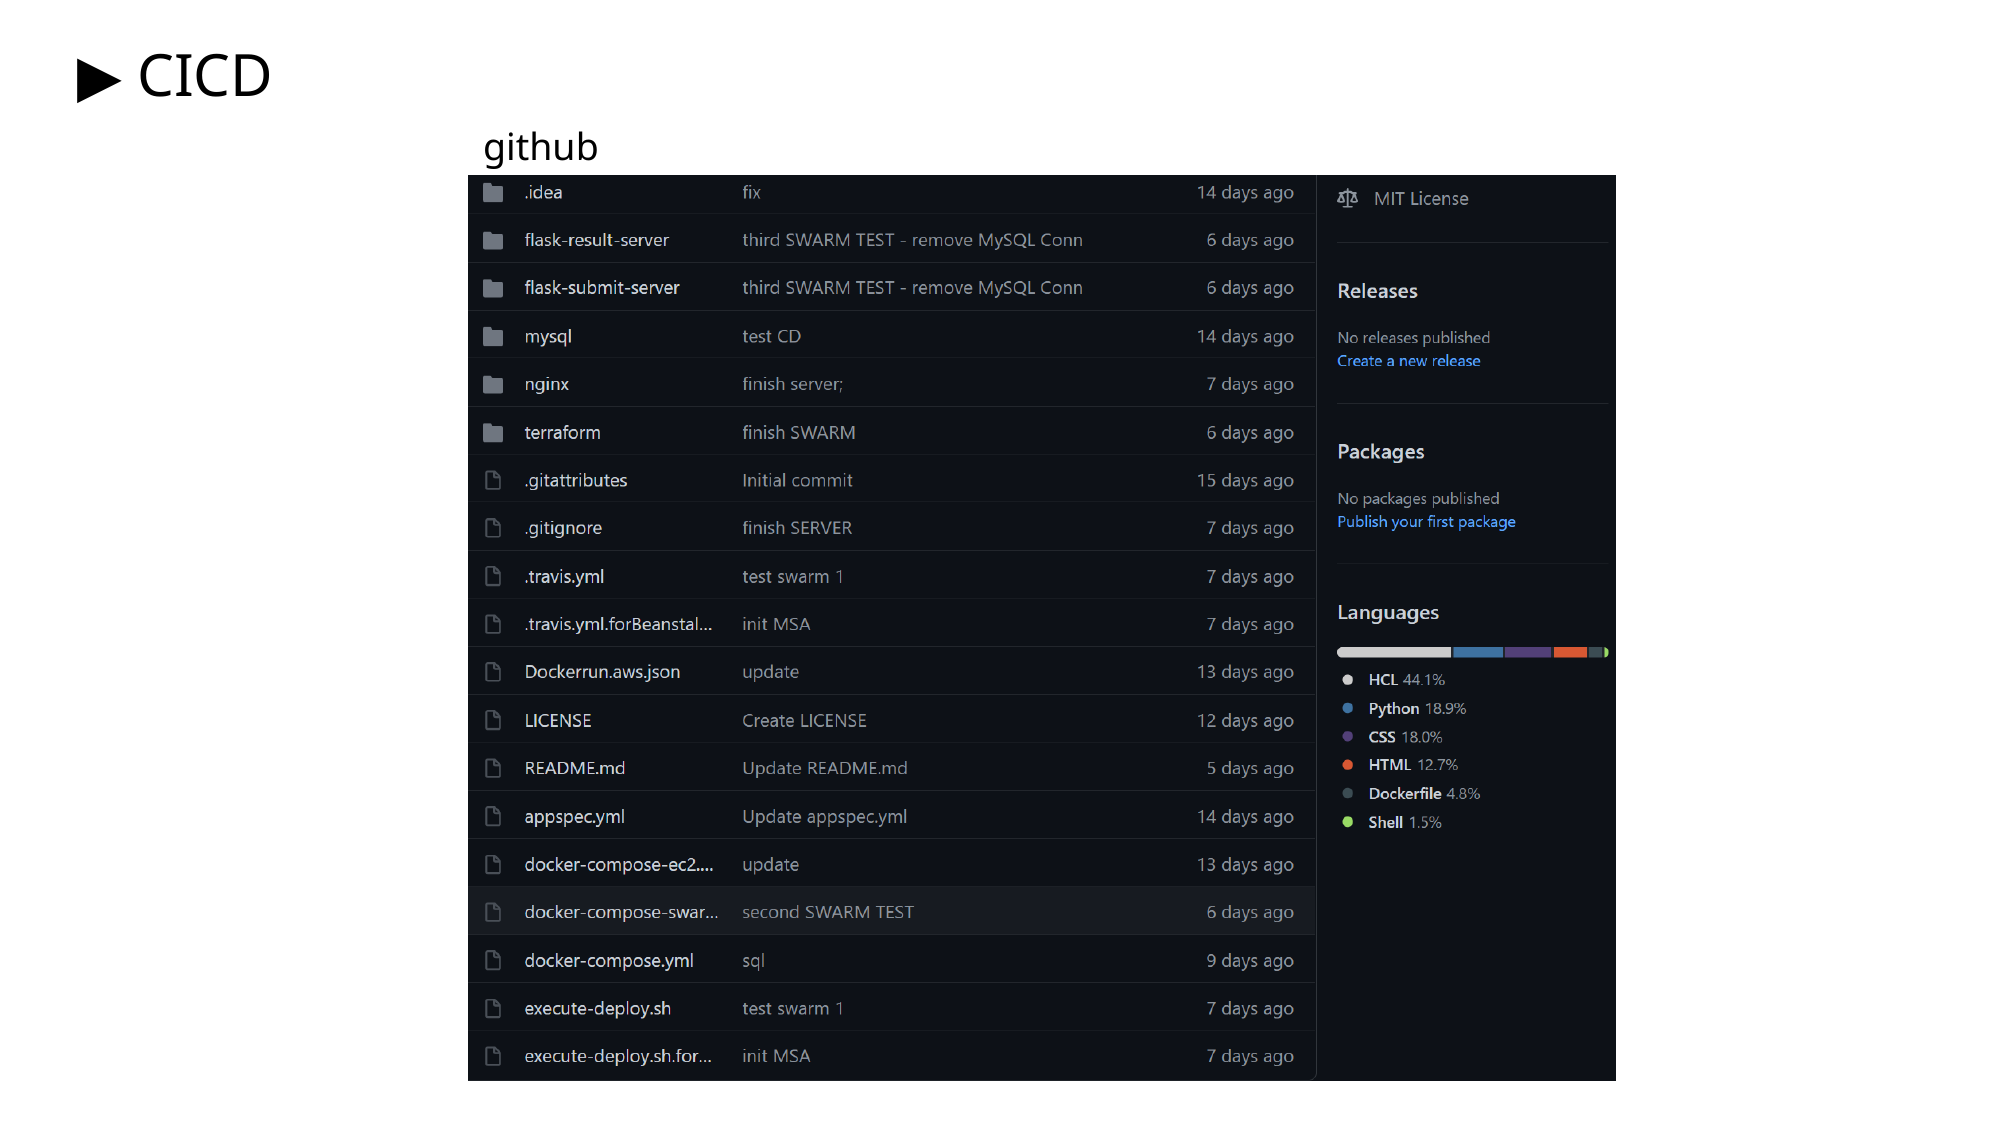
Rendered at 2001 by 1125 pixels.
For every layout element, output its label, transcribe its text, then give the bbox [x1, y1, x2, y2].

text_box github [468, 115, 964, 173]
text_box ▶ CICD [62, 30, 289, 116]
picture [467, 174, 1617, 1081]
